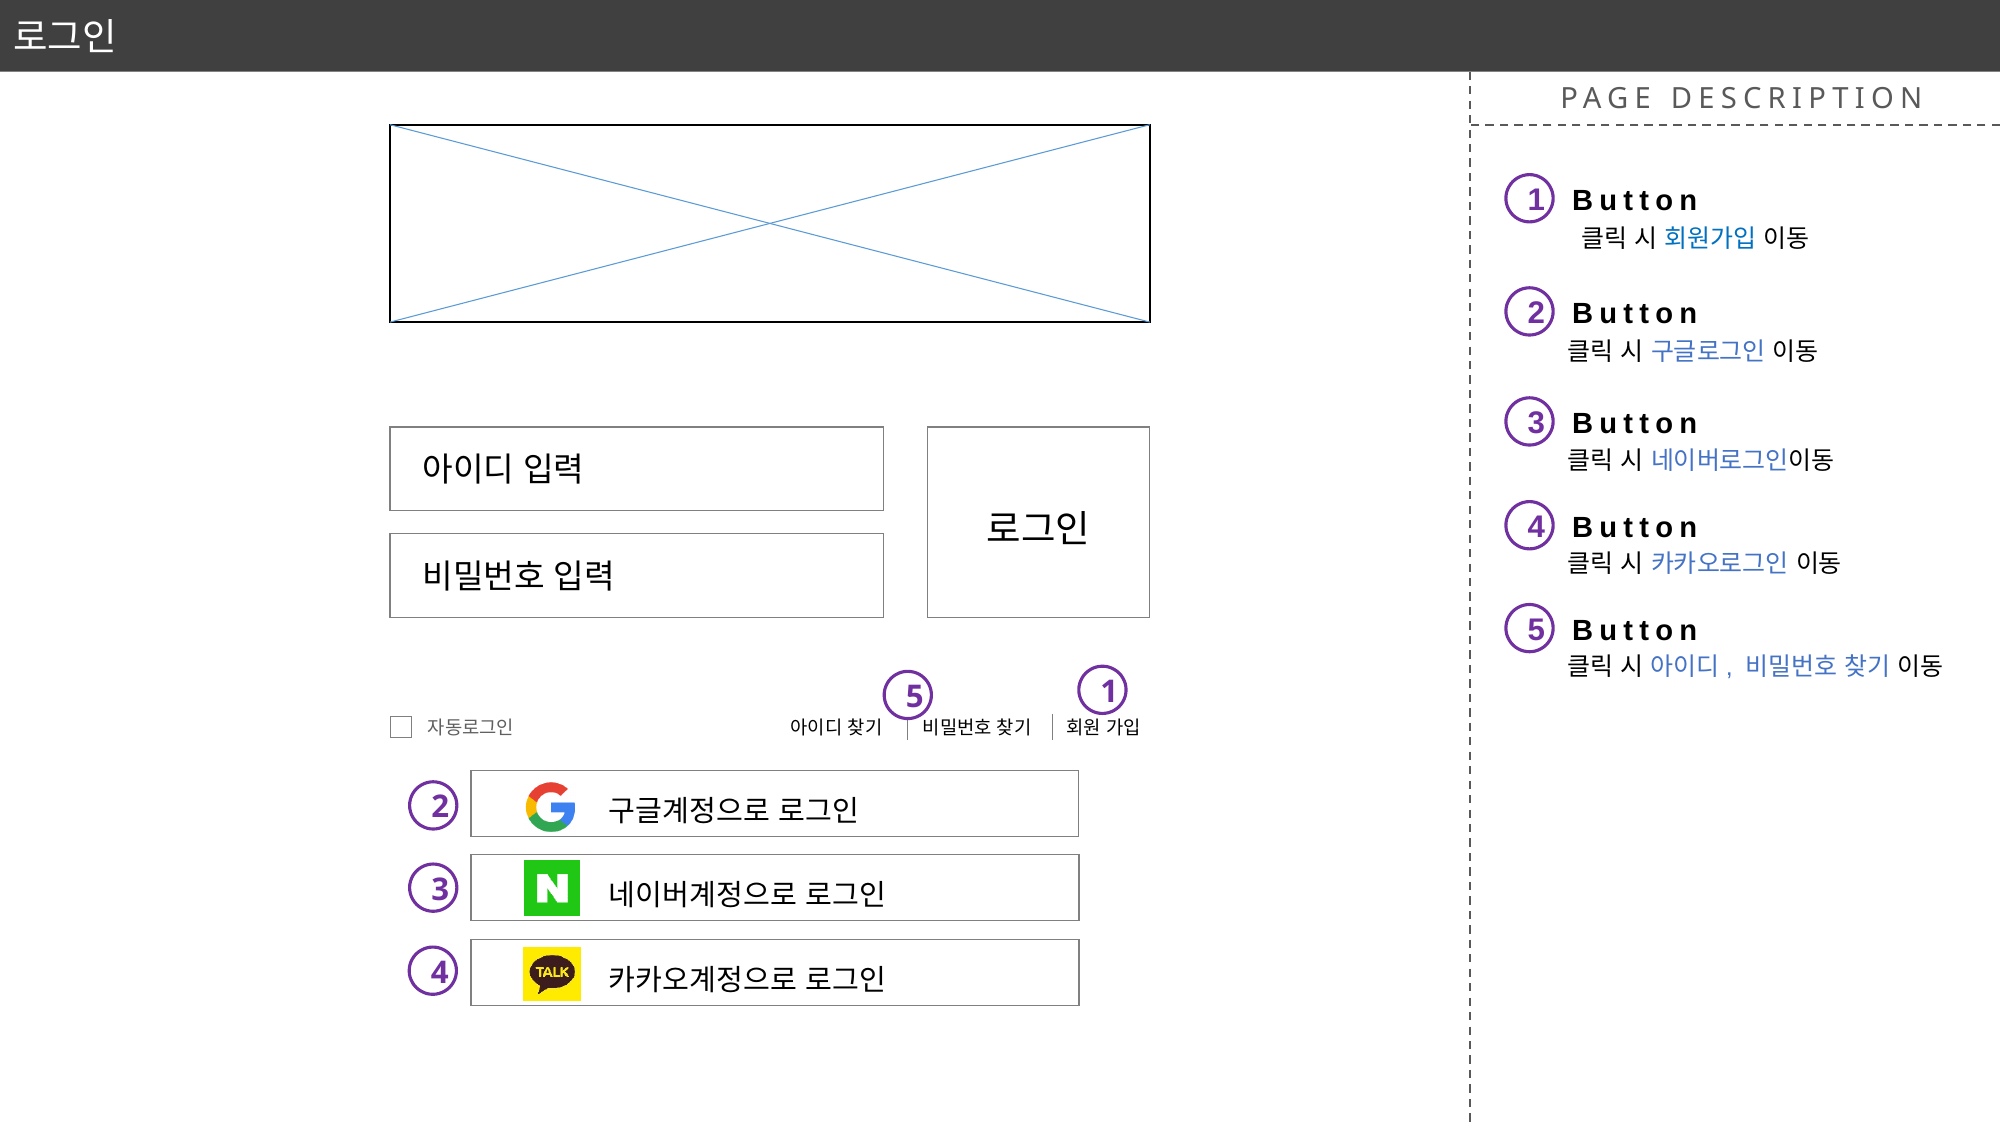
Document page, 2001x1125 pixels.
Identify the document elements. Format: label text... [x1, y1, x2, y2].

text_box 4 [408, 946, 458, 996]
text_box 1 [1077, 665, 1128, 715]
text_box 회원 가입 [1051, 708, 1232, 746]
picture [523, 782, 576, 837]
text_box Button [1557, 604, 1713, 643]
text_box 로그인 [0, 0, 2000, 73]
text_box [389, 124, 1150, 323]
text_box 클릭 시 구글로그인 이동 [1553, 328, 2000, 374]
picture [524, 860, 580, 916]
text_box PAGE DESCRIPTION [1545, 71, 1956, 122]
text_box 2 [1504, 286, 1555, 337]
text_box 3 [408, 862, 458, 913]
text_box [927, 426, 1150, 618]
text_box Button [1557, 397, 1713, 436]
text_box 클릭 시 아이디, 비밀번호 찾기 이동 [1553, 643, 2000, 689]
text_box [389, 533, 884, 618]
text_box 아이디 찾기 [776, 708, 907, 746]
text_box 카카오계정으로 로그인 [593, 953, 1111, 1004]
text_box [470, 770, 1080, 838]
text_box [389, 426, 884, 511]
text_box 2 [408, 780, 458, 831]
text_box 1 [1504, 173, 1555, 223]
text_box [390, 709, 531, 745]
picture [523, 947, 581, 1001]
text_box 클릭 시 회원가입 이동 [1566, 215, 1825, 261]
text_box Button [1557, 501, 1713, 540]
text_box 5 [883, 670, 933, 720]
text_box 5 [1504, 603, 1555, 653]
text_box Button [1557, 174, 1713, 224]
text_box 비밀번호 찾기 [907, 708, 1051, 746]
text_box 3 [1504, 396, 1555, 447]
text_box Button [1557, 287, 1713, 328]
text_box 네이버계정으로 로그인 [593, 868, 1111, 919]
text_box 클릭 시 카카오로그인 이동 [1553, 540, 1919, 586]
text_box 4 [1504, 500, 1555, 550]
text_box [470, 854, 1080, 922]
text_box 클릭 시 네이버로그인이동 [1553, 436, 1919, 482]
text_box [470, 939, 1080, 1007]
text_box 구글계정으로 로그인 [593, 784, 1023, 835]
